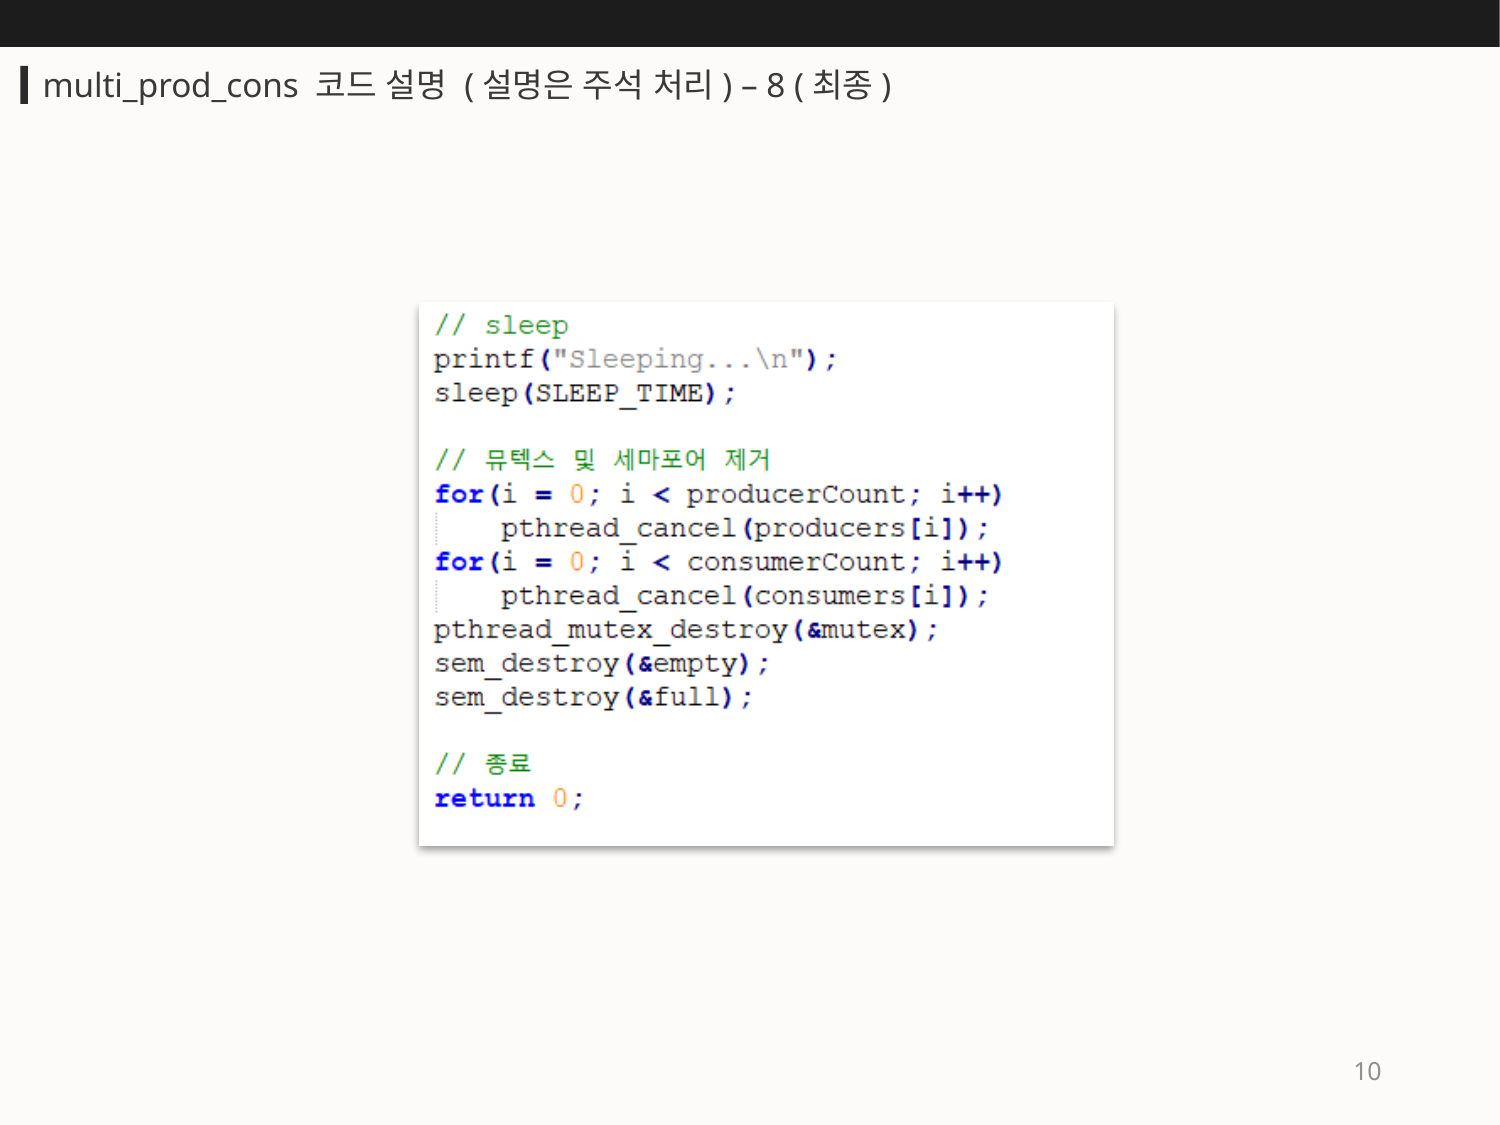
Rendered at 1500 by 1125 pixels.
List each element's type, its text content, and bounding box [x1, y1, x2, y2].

text_box [0, 0, 1500, 48]
picture [419, 302, 1114, 846]
text_box [19, 65, 27, 105]
text_box multi_prod_cons 코드 설명 (설명은 주석 처리) – 8 (최종) [27, 56, 1060, 112]
slide_number 10 [1059, 1042, 1397, 1103]
